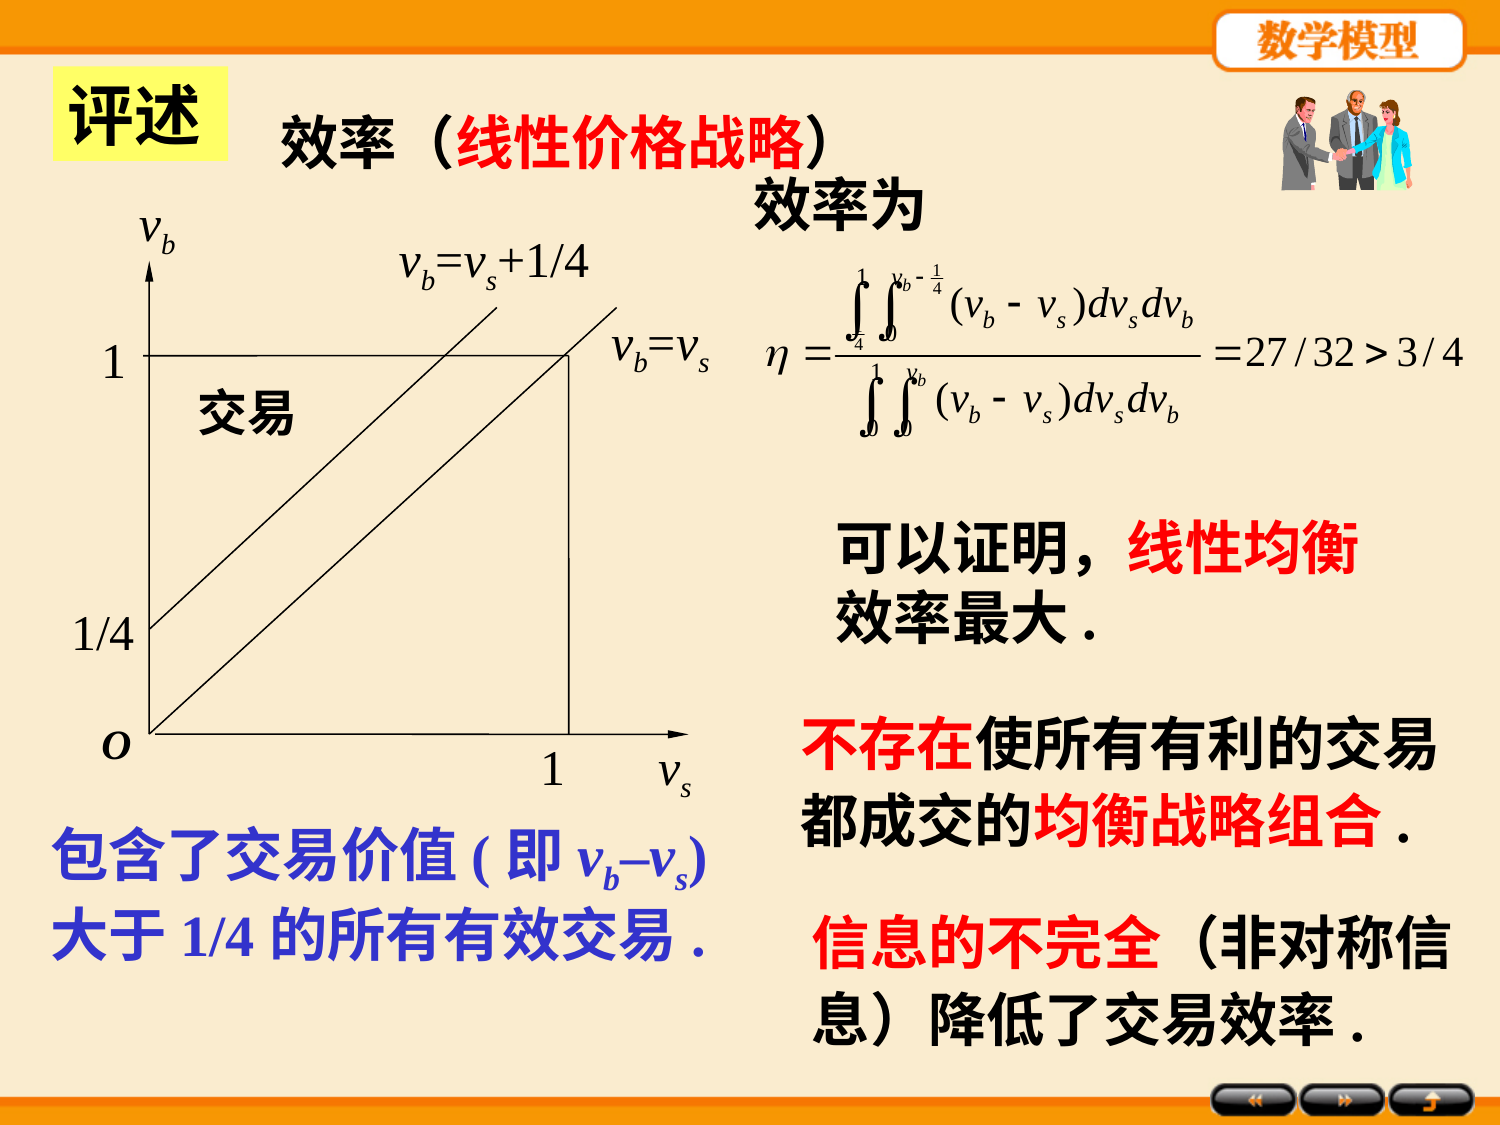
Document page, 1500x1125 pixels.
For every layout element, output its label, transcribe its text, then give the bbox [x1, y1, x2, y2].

text_box 效率为 [738, 160, 1164, 246]
picture [0, 0, 1500, 506]
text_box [1281, 89, 1413, 191]
picture [0, 508, 1500, 1125]
text_box 评述 [53, 66, 229, 161]
text_box 不存在使所有有利的交易都成交的均衡战略组合. [785, 692, 1477, 861]
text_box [52, 184, 751, 852]
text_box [761, 255, 1471, 446]
text_box 效率（线性价格战略） [265, 85, 939, 183]
text_box 可以证明，线性均衡效率最大. [820, 508, 1412, 659]
text_box 信息的不完全（非对称信息）降低了交易效率. [797, 891, 1488, 1061]
text_box 包含了交易价值(即vb–vs) 大于1/4的所有有效交易. [35, 810, 798, 975]
